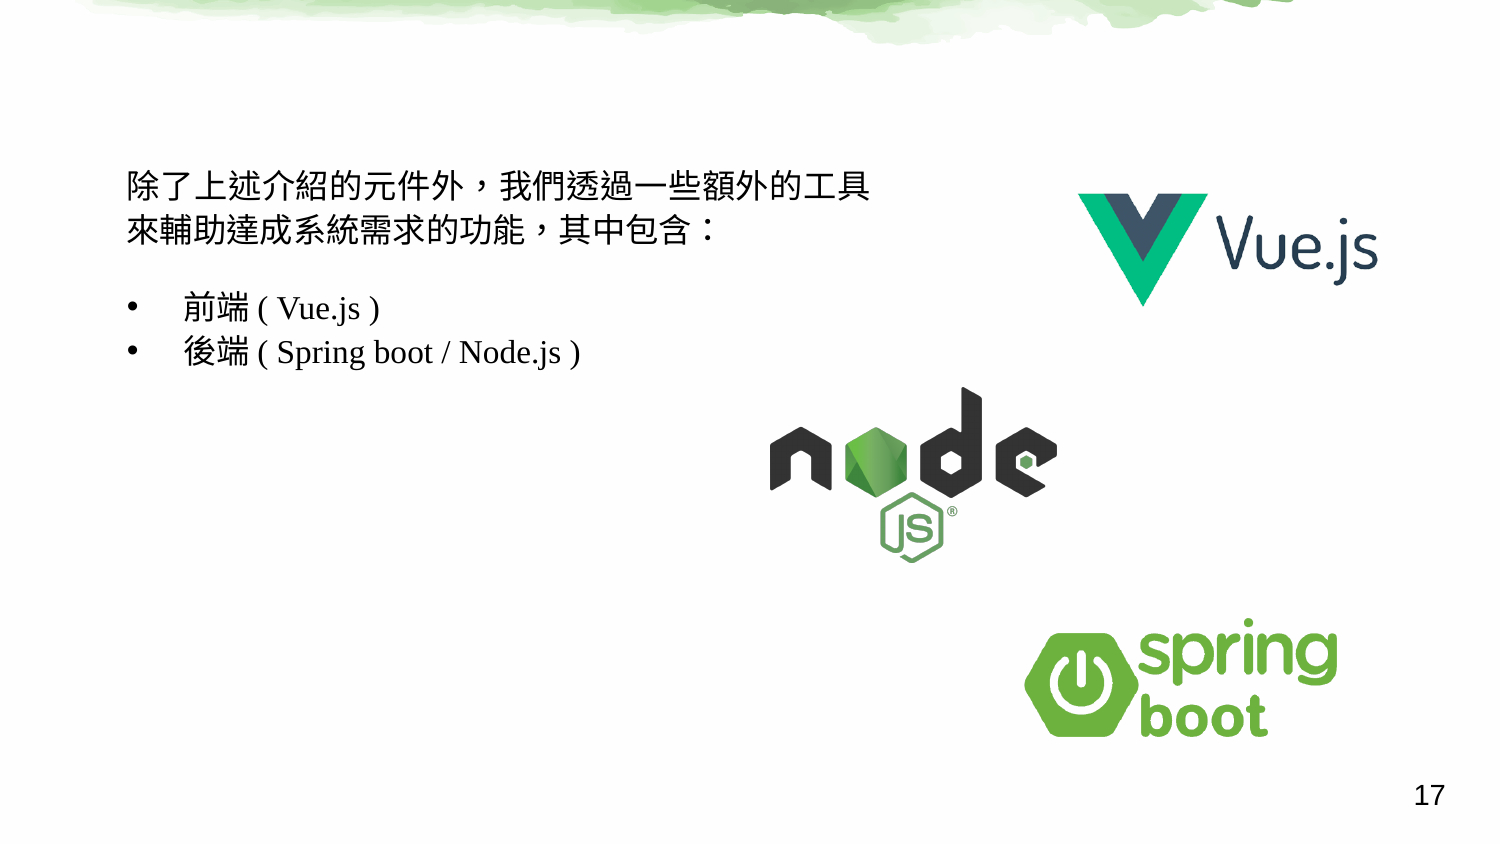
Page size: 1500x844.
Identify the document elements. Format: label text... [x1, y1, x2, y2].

picture [0, 0, 1500, 844]
text_box 除了上述介紹的元件外，我們透過一些額外的工具來輔助達成系統需求的功能，其中包含： 前端( Vue.js ) 後端( Spring boot / Node.js ) [112, 154, 887, 422]
text_box 17 [1371, 768, 1488, 819]
